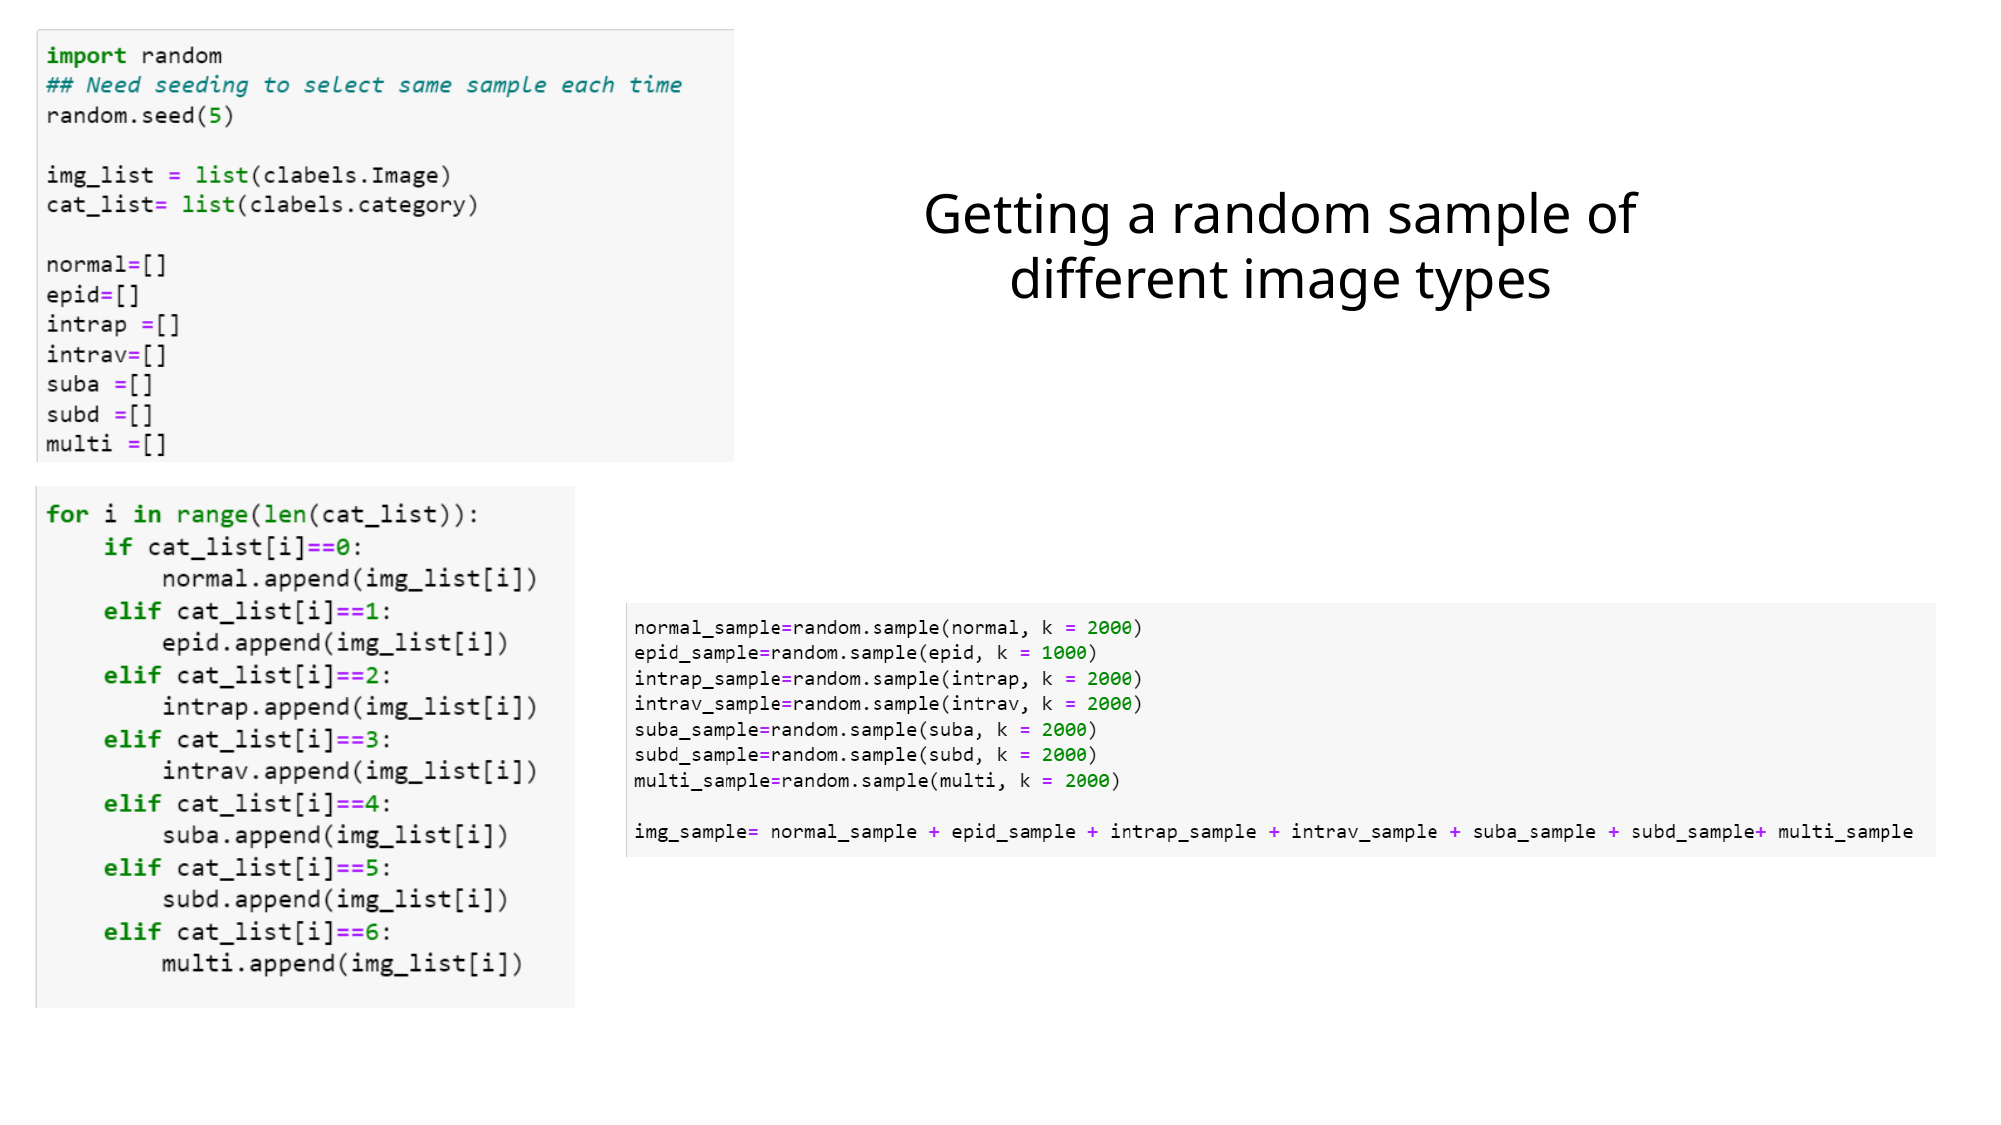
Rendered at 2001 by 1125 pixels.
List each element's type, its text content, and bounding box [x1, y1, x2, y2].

picture [32, 486, 575, 1008]
picture [31, 28, 734, 462]
picture [626, 603, 1936, 858]
text_box Getting a random sample of different image types [878, 171, 1683, 317]
